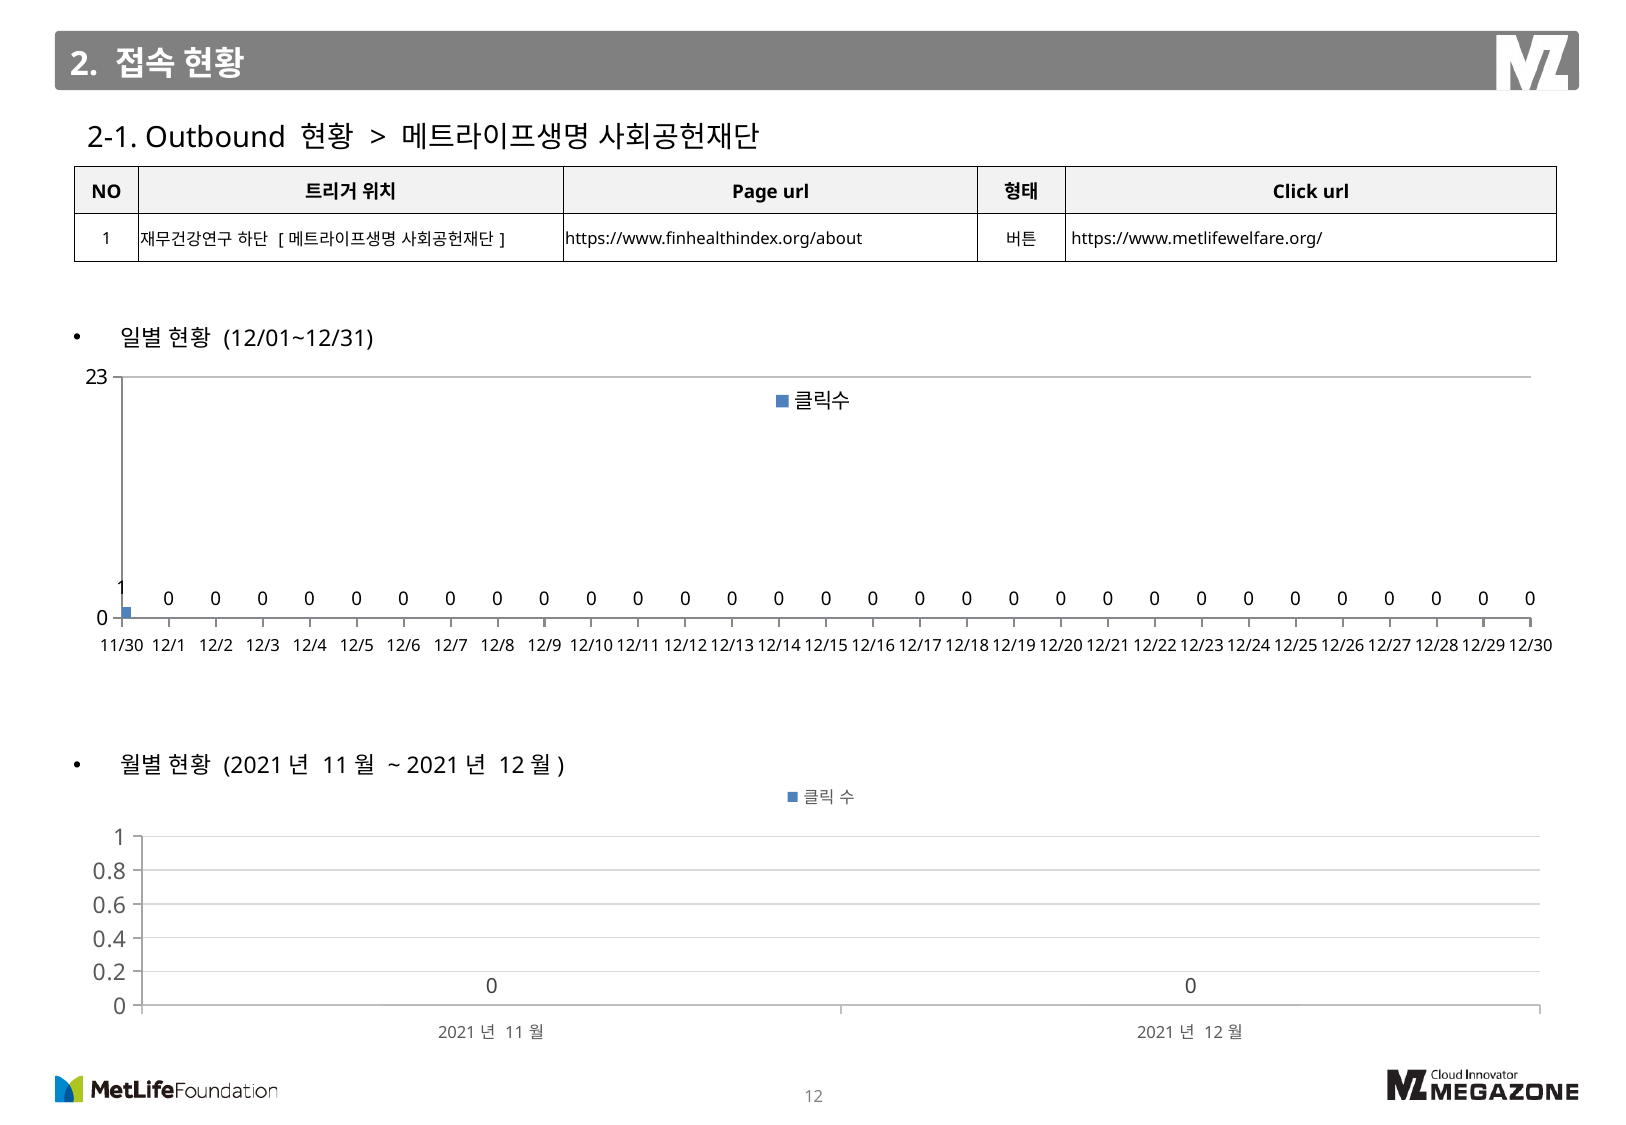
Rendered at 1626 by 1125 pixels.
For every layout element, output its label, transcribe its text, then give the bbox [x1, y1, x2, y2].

text_box 월별 현황 (2021년 11월 ~ 2021년 12월) [65, 743, 1484, 786]
text_box 2. 접속 현황 [62, 34, 253, 90]
table_cell 재무건강연구 하단 [메트라이프생명 사회공헌재단] [139, 214, 563, 261]
table_cell 1 [75, 214, 138, 261]
table_cell https://www.finhealthindex.org/about [564, 214, 977, 261]
table_cell https://www.metlifewelfare.org/ [1066, 214, 1556, 261]
picture [1496, 35, 1568, 90]
table_header Page url [564, 167, 977, 213]
text_box 일별 현황 (12/01~12/31) [65, 315, 1255, 359]
table_cell 버튼 [978, 214, 1065, 261]
picture [1385, 1067, 1580, 1102]
table_header Click url [1066, 167, 1556, 213]
chart [74, 361, 1553, 665]
table_header 형태 [978, 167, 1065, 213]
table_header NO [75, 167, 138, 213]
text_box 2-1. Outbound 현황 > 메트라이프생명 사회공헌재단 [79, 111, 769, 161]
picture [54, 1075, 278, 1104]
table_header 트리거 위치 [139, 167, 563, 213]
chart [74, 779, 1559, 1060]
slide_number 12 [796, 1080, 831, 1114]
